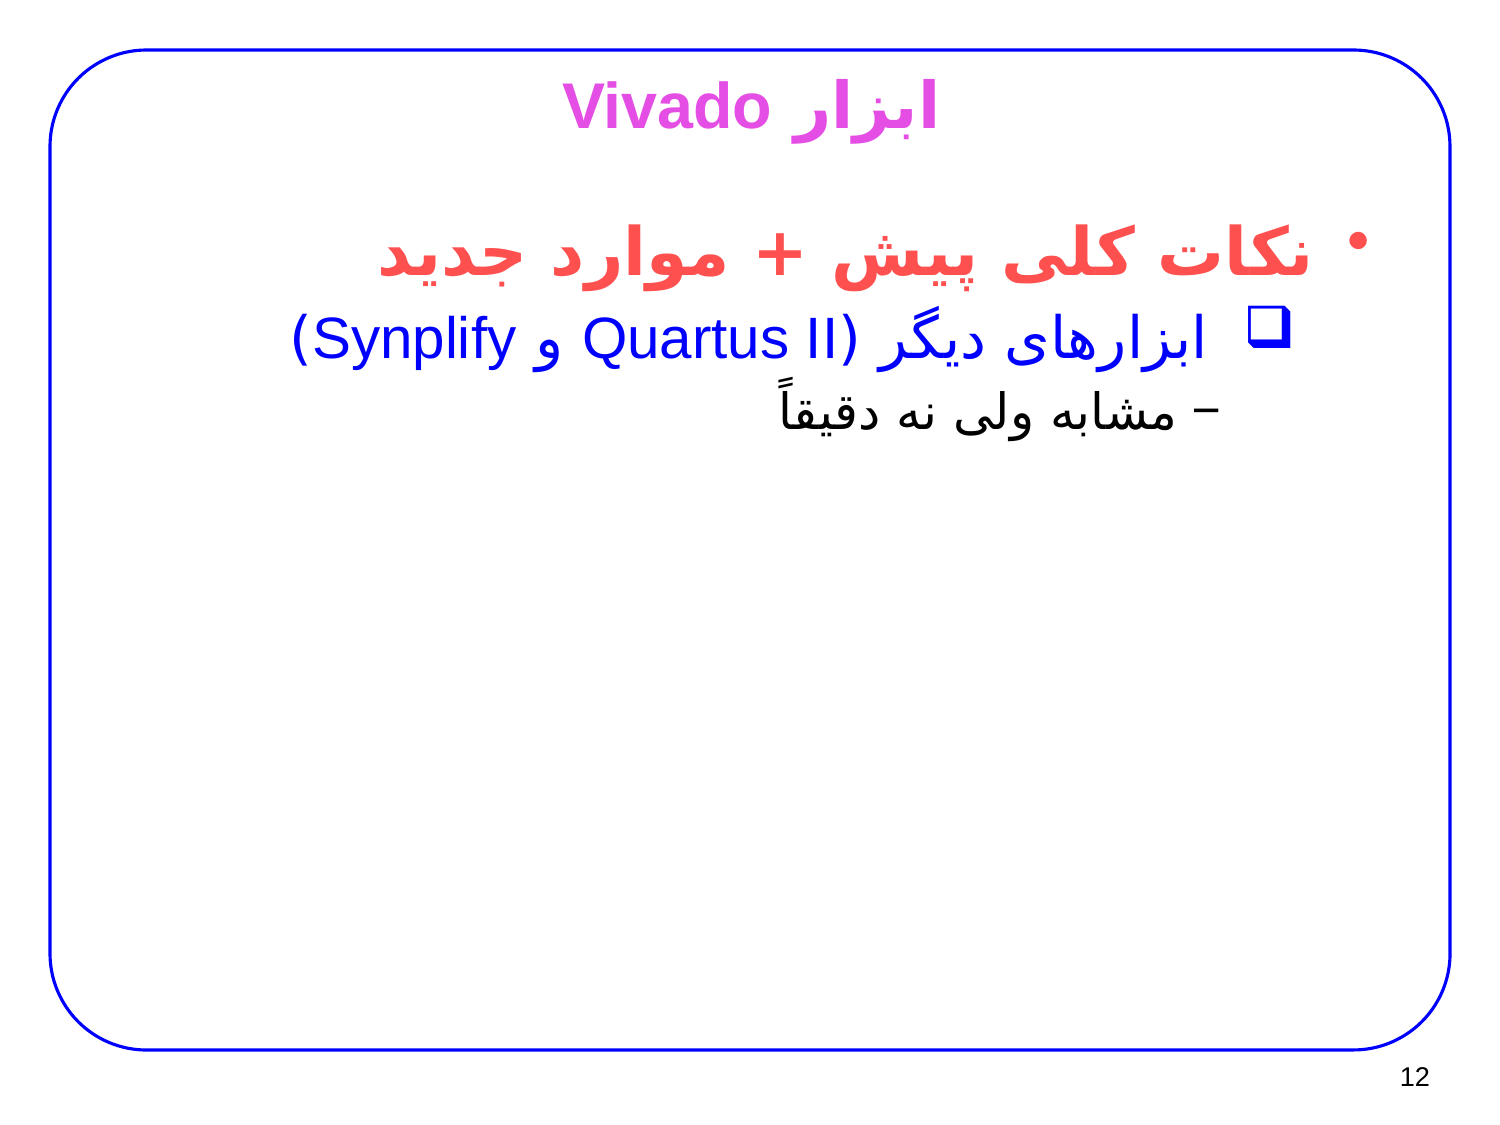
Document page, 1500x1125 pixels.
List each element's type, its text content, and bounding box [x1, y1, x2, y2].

title ابزار Vivado [113, 66, 1389, 140]
slide_number 12 [1351, 1047, 1444, 1104]
list نکات کلی پیش + موارد جدید ابزارهای دیگر (Quartus II و Synplify) مشابه ولی نه دقیقاً [112, 200, 1388, 963]
